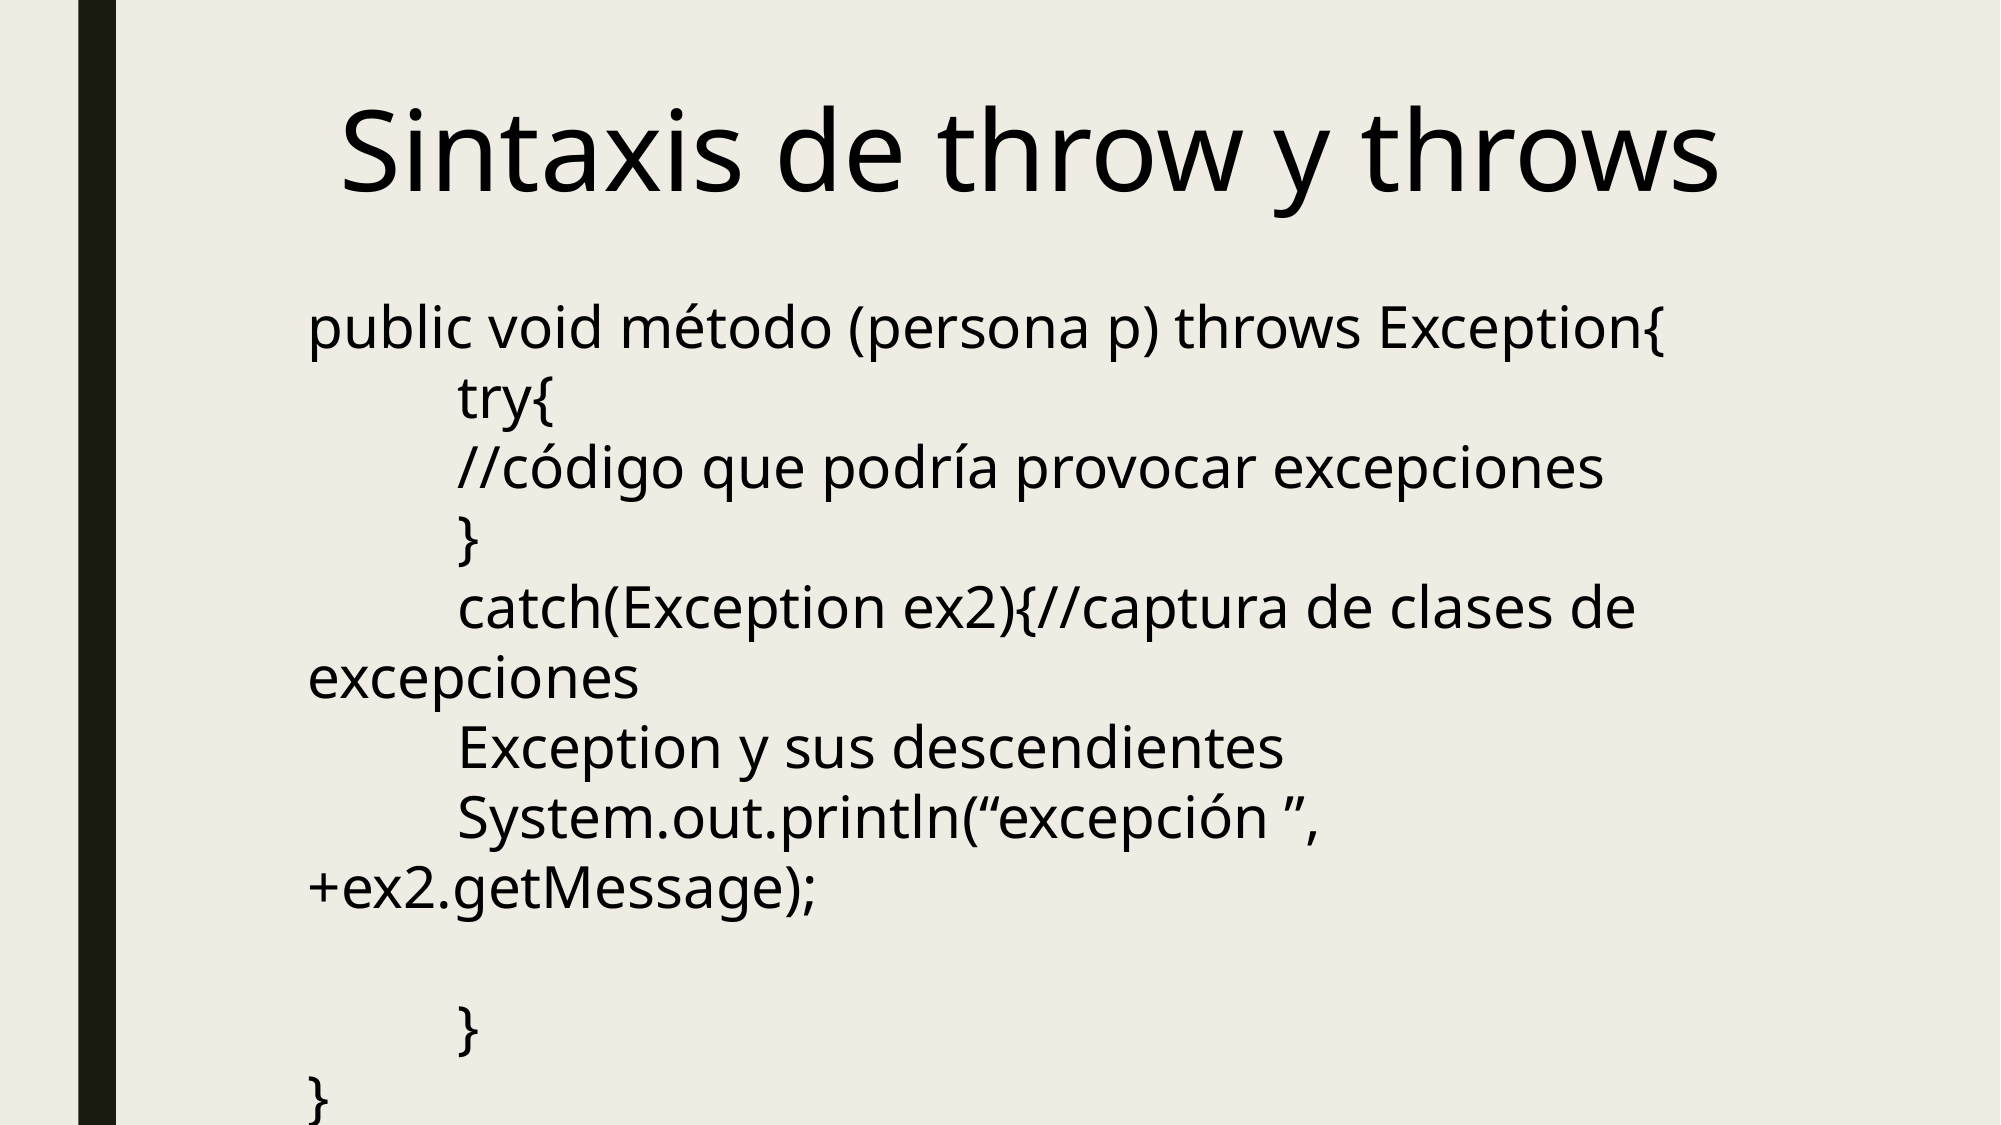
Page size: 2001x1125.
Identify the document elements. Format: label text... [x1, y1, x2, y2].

text_box Sintaxis de throw y throws [248, 71, 1845, 222]
text_box public void método (persona p) throws Exception{ try{ //código que podría provocar excepciones } catch(Exception ex2){//captura de clases de excepciones Exception y sus descendientes System.out.println(“excepción ”,+ex2.getMessage); } } [293, 282, 1800, 1125]
